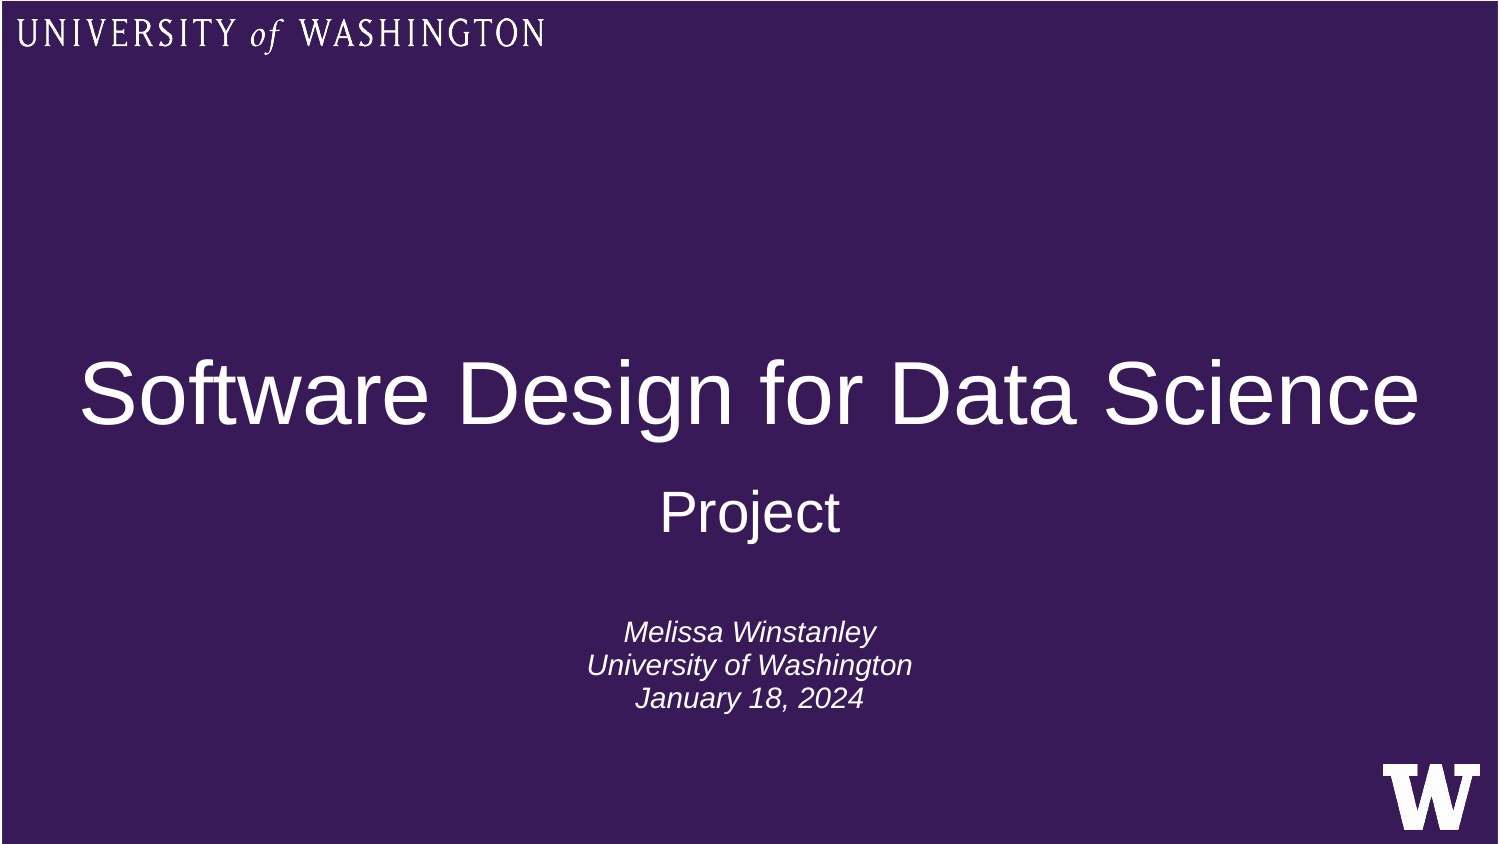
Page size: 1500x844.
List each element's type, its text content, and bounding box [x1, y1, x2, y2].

title Software Design for Data Science [51, 122, 1449, 459]
subtitle Project [51, 464, 1449, 595]
picture [0, 0, 1500, 844]
subtitle Melissa Winstanley University of Washington January 18, 2024 [51, 601, 1449, 731]
